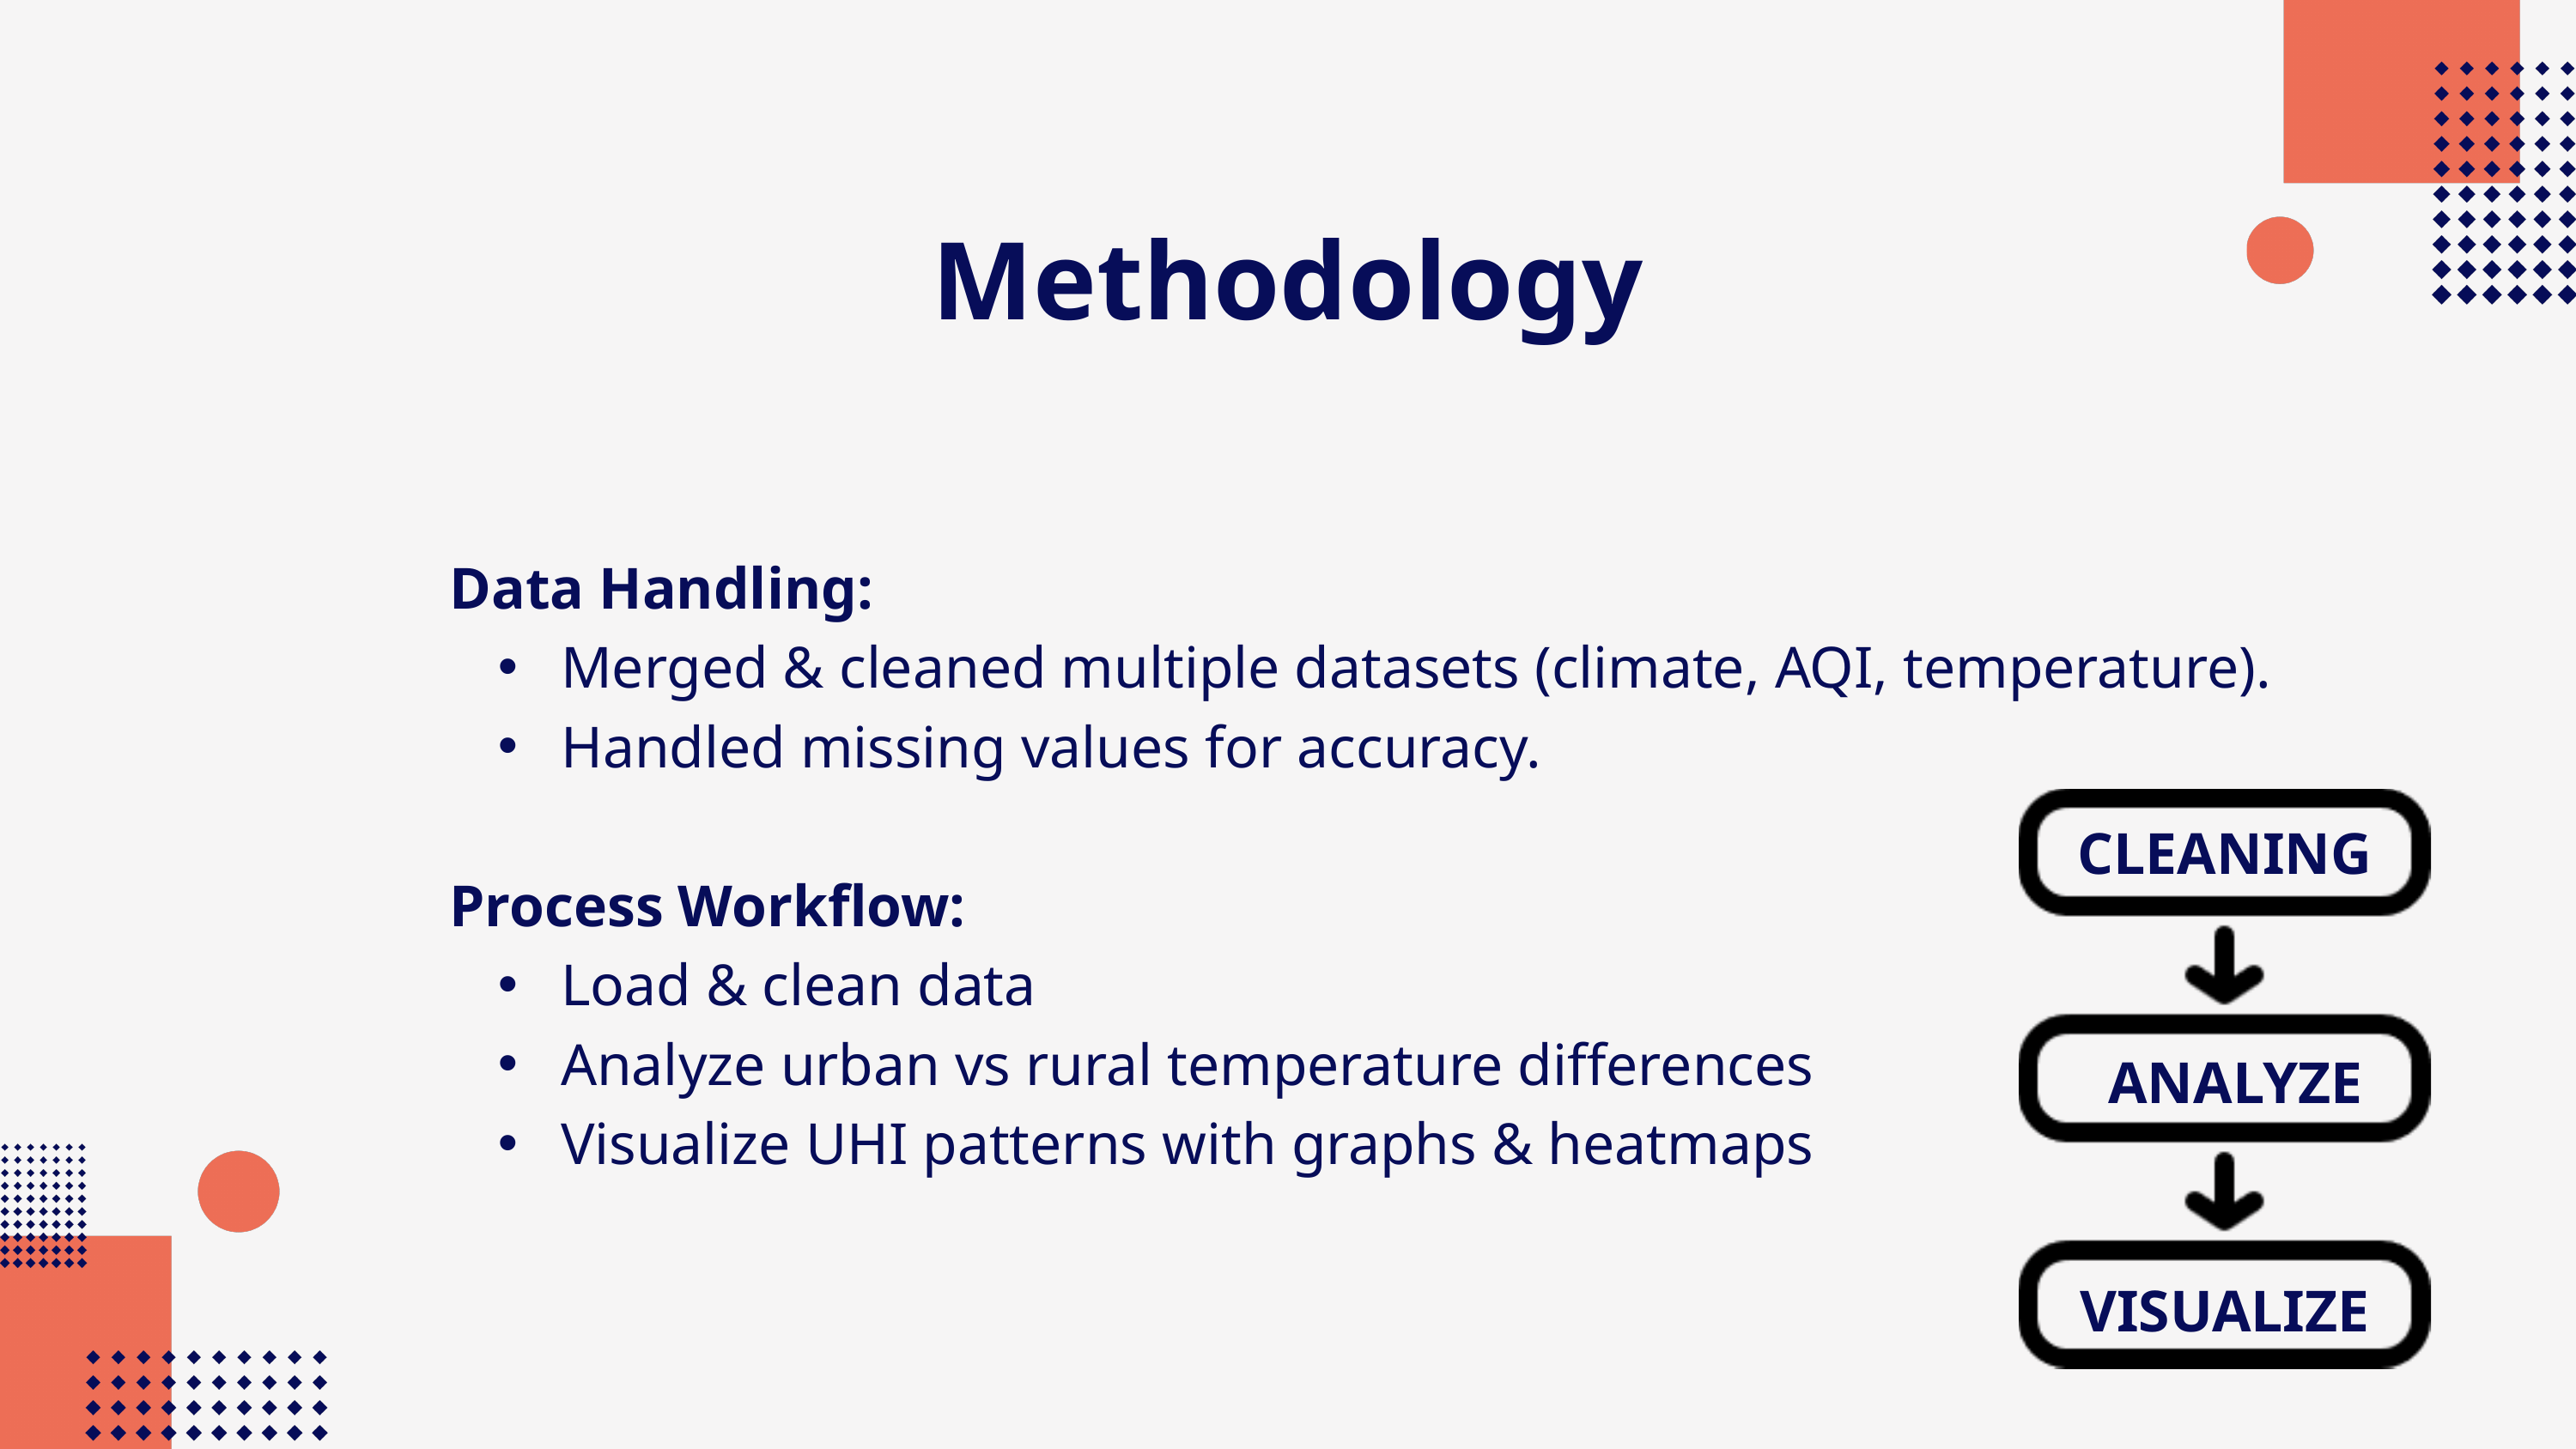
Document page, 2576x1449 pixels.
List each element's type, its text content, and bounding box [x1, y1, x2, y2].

text_box Methodology [856, 242, 1720, 342]
text_box [0, 1143, 330, 1449]
text_box CLEANING [2077, 806, 2373, 887]
text_box Data Handling: Merged & cleaned multiple datasets (climate, AQI, temperature). Handled missing values for accuracy. Process Workflow: Load & clean data Analyze urban vs rural temperature differences Visualize UHI patterns with graphs & heatmaps [449, 541, 2576, 1256]
text_box [2246, 0, 2576, 305]
text_box ANALYZE [2098, 1035, 2373, 1115]
text_box [2019, 789, 2432, 1369]
text_box VISUALIZE [2049, 1264, 2402, 1343]
